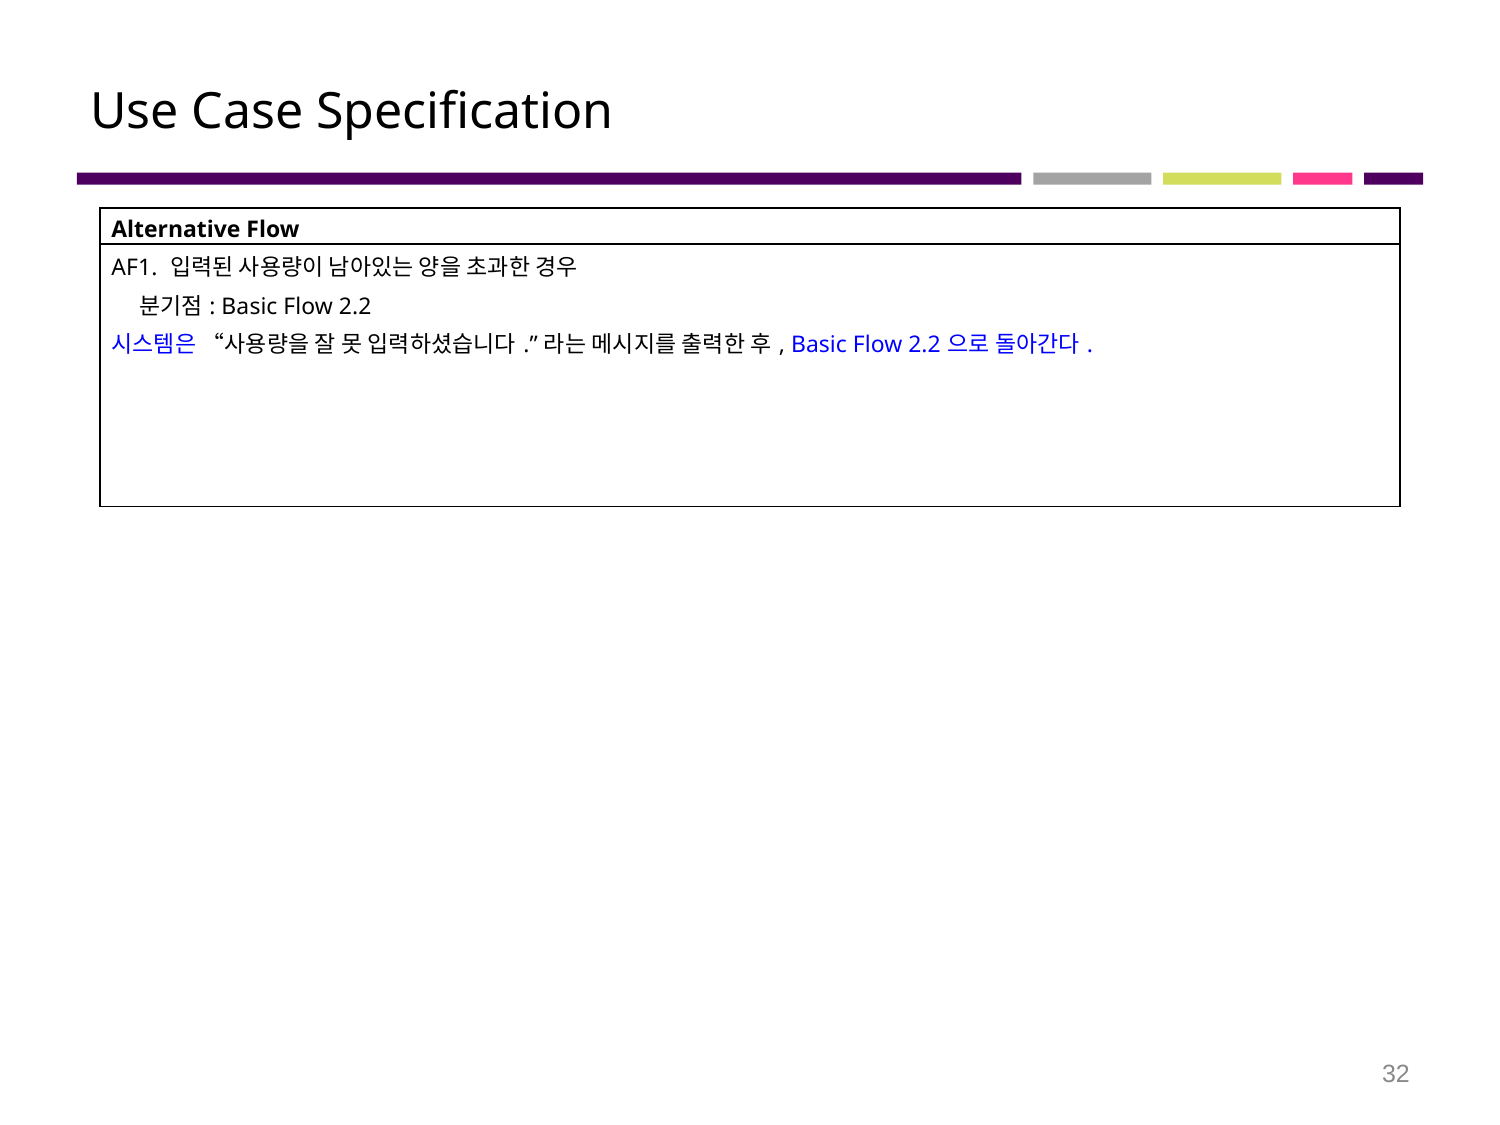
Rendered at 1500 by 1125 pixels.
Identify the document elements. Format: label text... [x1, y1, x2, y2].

text_box 32 [1074, 1042, 1425, 1103]
table_header Alternative Flow [101, 209, 1399, 243]
table_cell AF1. 입력된 사용량이 남아있는 양을 초과한 경우 분기점: Basic Flow 2.2 시스템은 “사용량을 잘 못 입력하셨습니다.”라는 메시지를 출력한 후, Basic Flow 2.2으로 돌아간다. [101, 245, 1399, 506]
title Use Case Specification [75, 45, 1425, 173]
